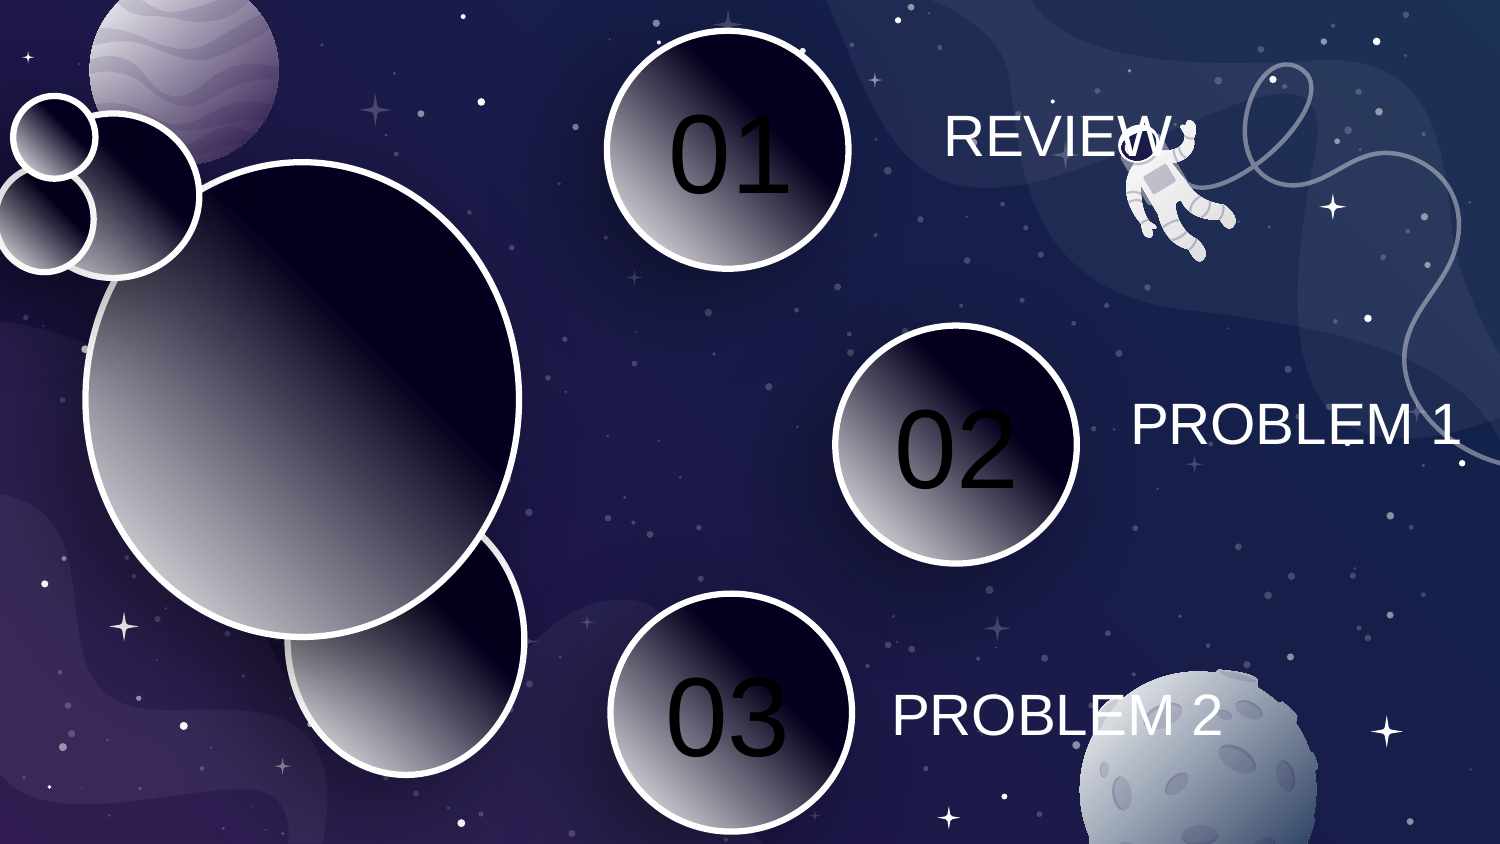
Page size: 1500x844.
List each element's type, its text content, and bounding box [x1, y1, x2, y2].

text_box [855, 176, 1145, 185]
text_box [608, 591, 847, 834]
text_box [83, 160, 522, 640]
text_box [833, 323, 1078, 566]
text_box REVIEW [818, 90, 1297, 176]
text_box PROBLEM 2 [818, 669, 1297, 755]
text_box [312, 581, 527, 778]
text_box 01 [643, 73, 819, 224]
text_box 03 [639, 636, 816, 787]
text_box [9, 231, 95, 275]
text_box [11, 93, 98, 181]
text_box PROBLEM 1 [1057, 378, 1500, 464]
text_box [604, 28, 848, 271]
text_box [103, 111, 202, 281]
text_box 02 [869, 368, 1045, 519]
